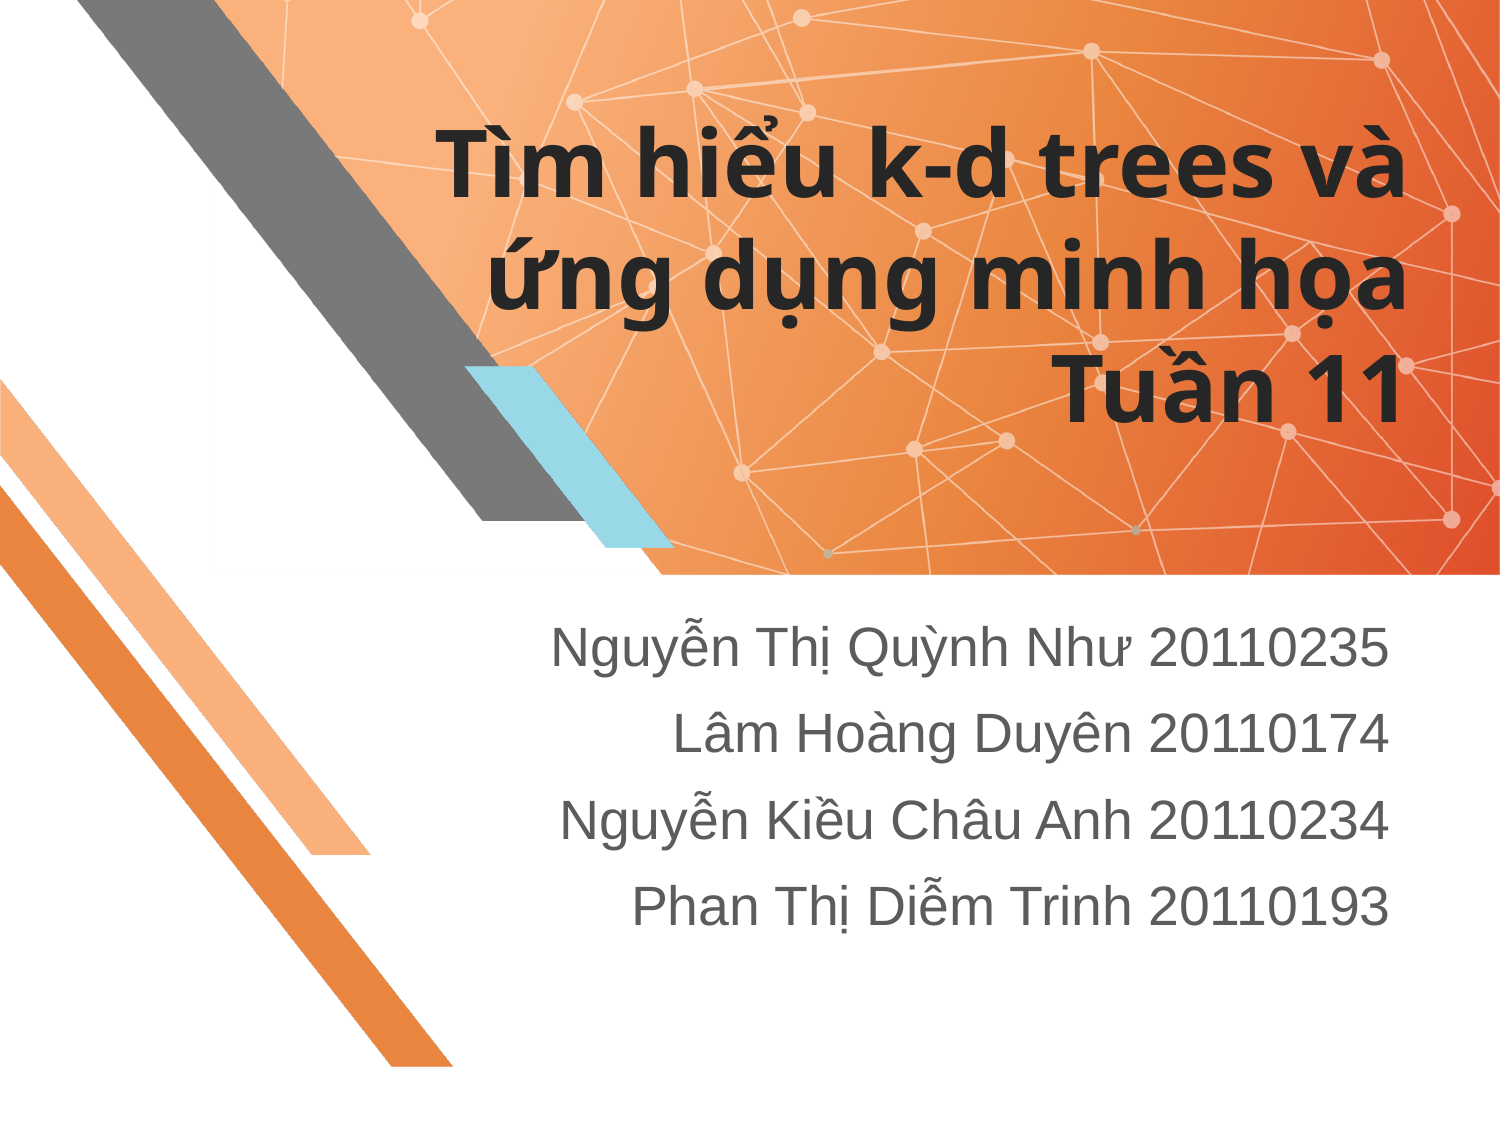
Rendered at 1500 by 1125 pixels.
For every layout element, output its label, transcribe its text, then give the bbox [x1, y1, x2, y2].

subtitle Nguyễn Thị Quỳnh Như 20110235 Lâm Hoàng Duyên 20110174 Nguyễn Kiều Châu Anh 20110234 Phan Thị Diễm Trinh 20110193 [501, 604, 1412, 948]
title Tìm hiểu k-d trees và ứng dụng minh họa Tuần 11 [287, 50, 1412, 449]
picture [0, 0, 1500, 1067]
